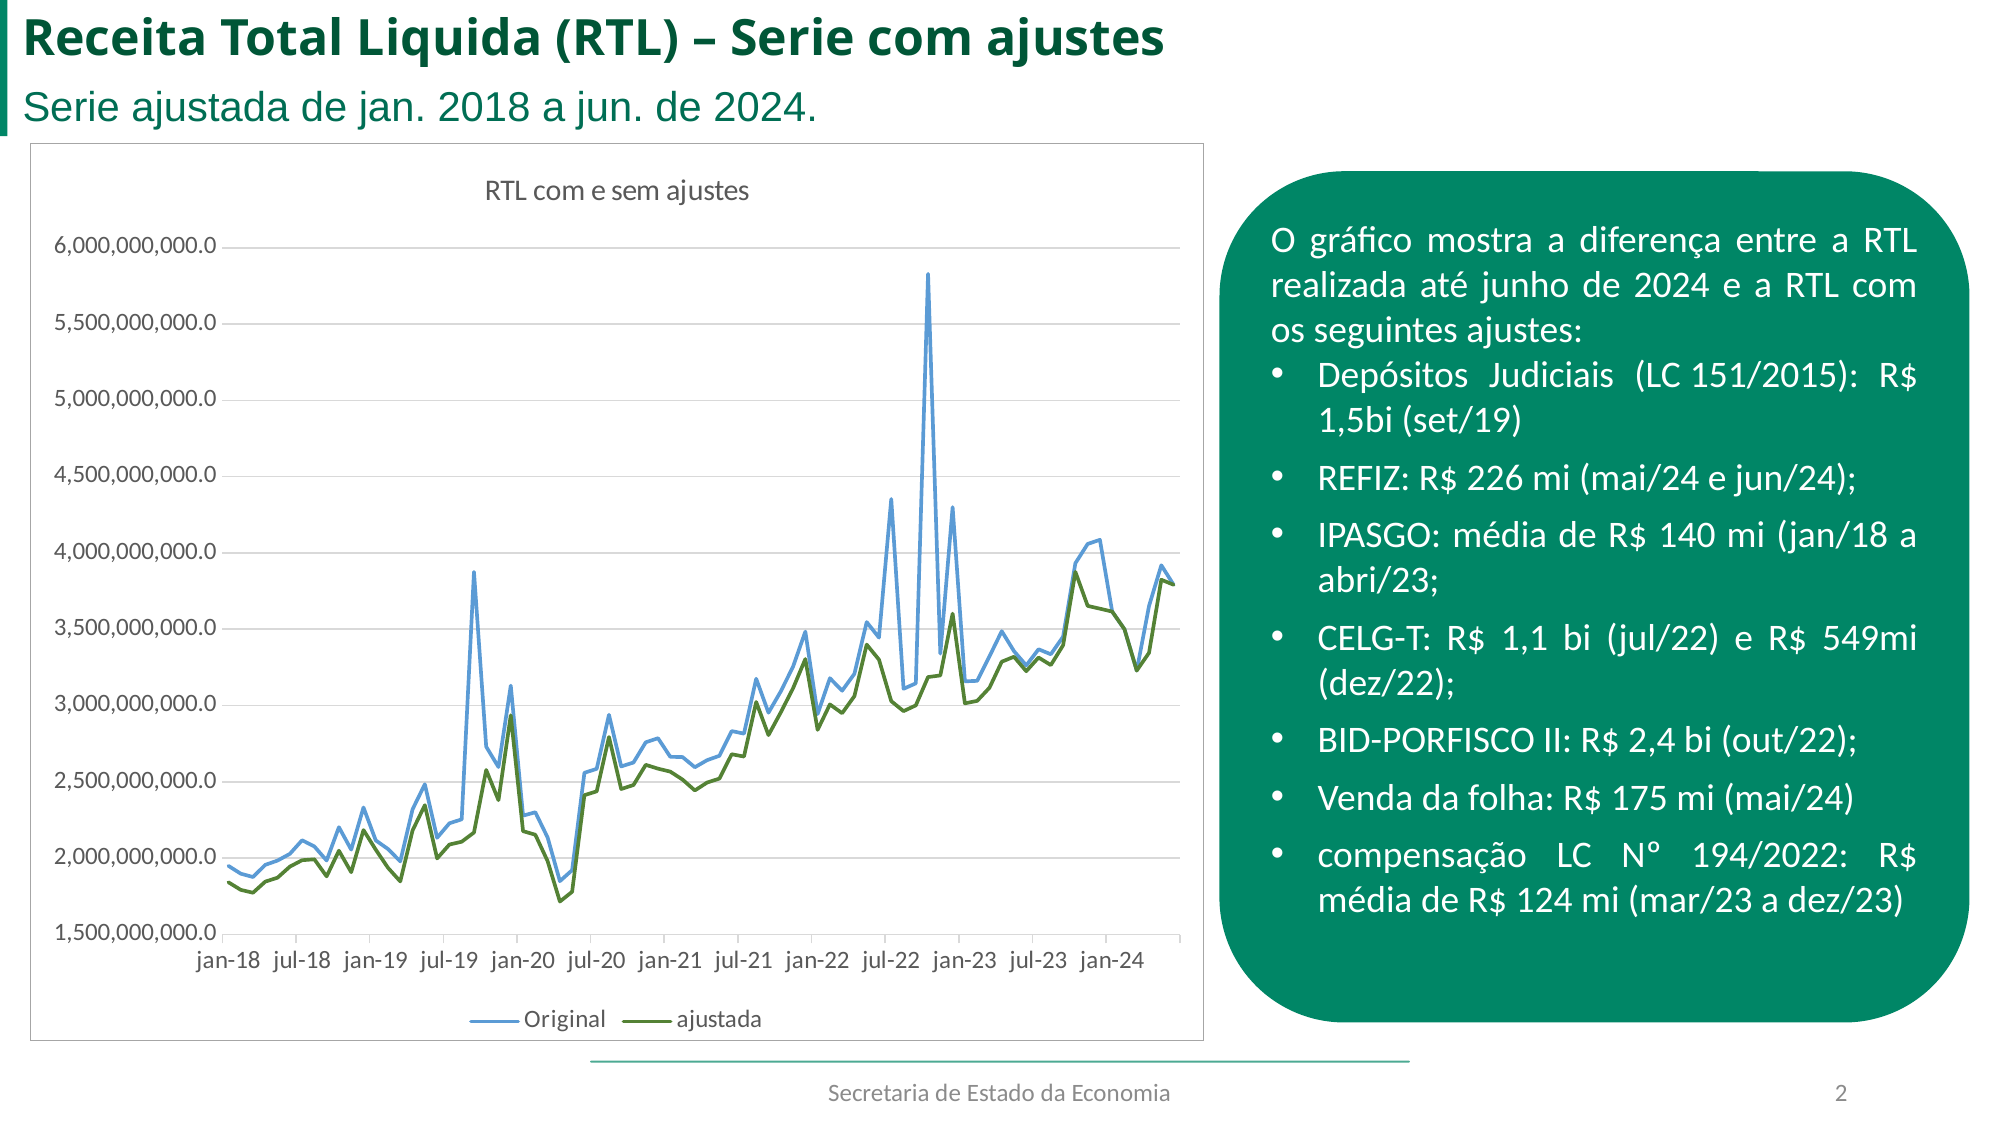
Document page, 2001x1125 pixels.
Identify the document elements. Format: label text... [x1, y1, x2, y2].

chart [30, 143, 1204, 1041]
text_box O gráfico mostra a diferença entre a RTL realizada até junho de 2024 e a RTL com os seguintes ajustes: Depósitos Judiciais (LC 151/2015): R$ 1,5bi (set/19) REFIZ: R$ 226 mi (mai/24 e jun/24); IPASGO: média de R$ 140 mi (jan/18 a abri/23; CELG-T: R$ 1,1 bi (jul/22) e R$ 549mi (dez/22); BID-PORFISCO II: R$ 2,4 bi (out/22); Venda da folha: R$ 175 mi (mai/24) compensação LC Nº 194/2022: R$ média de R$ 124 mi (mar/23 a dez/23) [1219, 171, 1970, 1023]
list Serie ajustada de jan. 2018 a jun. de 2024. [7, 71, 1785, 137]
footer Secretaria de Estado da Economia [662, 1061, 1338, 1122]
slide_number 2 [1412, 1061, 1863, 1122]
title Receita Total Liquida (RTL) – Serie com ajustes [7, 0, 1785, 71]
